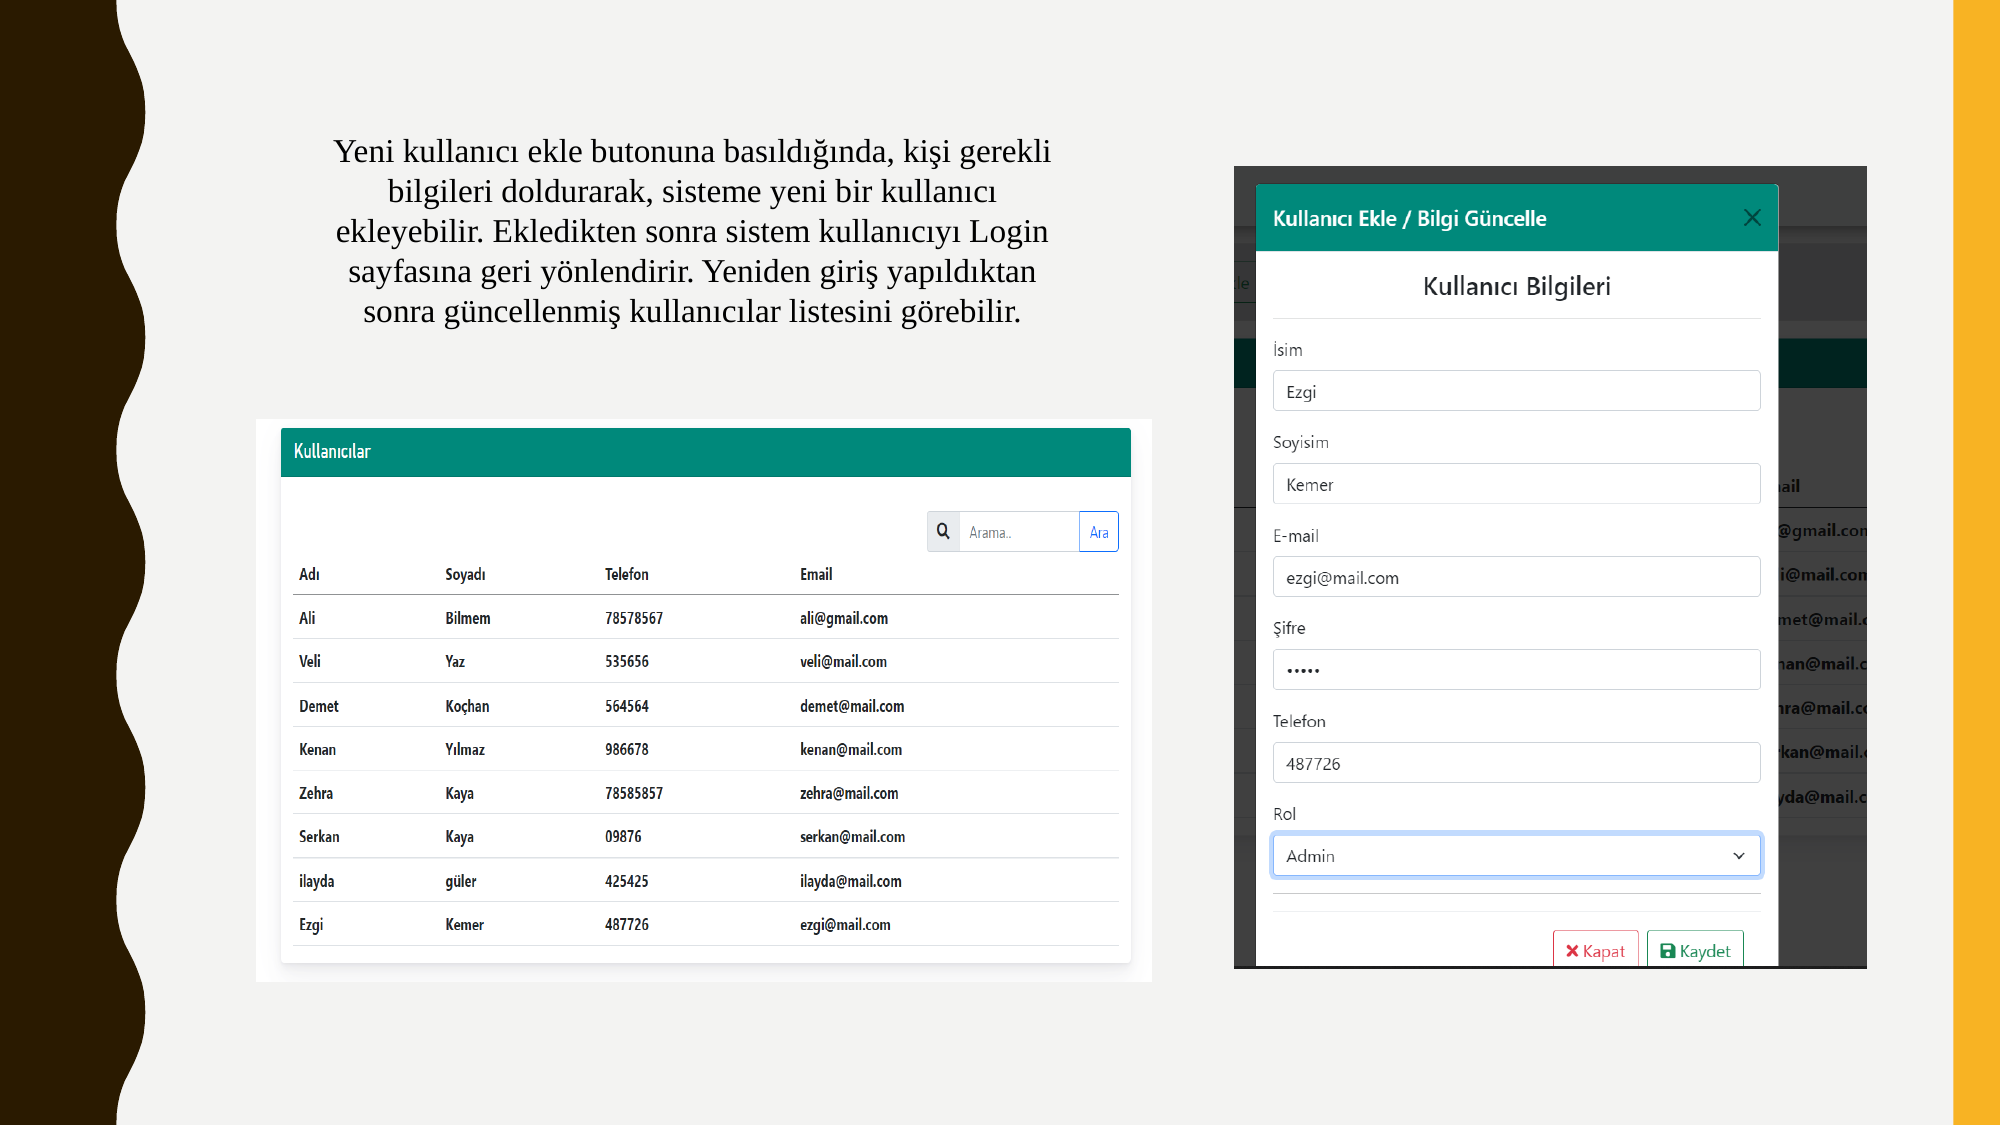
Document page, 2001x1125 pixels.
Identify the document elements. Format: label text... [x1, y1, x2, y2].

text_box Yeni kullanıcı ekle butonuna basıldığında, kişi gerekli bilgileri doldurarak, sisteme yeni bir kullanıcı ekleyebilir. Ekledikten sonra sistem kullanıcıyı Login sayfasına geri yönlendirir. Yeniden giriş yapıldıktan sonra güncellenmiş kullanıcılar listesini görebilir. [311, 122, 1075, 337]
picture [256, 419, 1152, 983]
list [1234, 166, 1868, 969]
